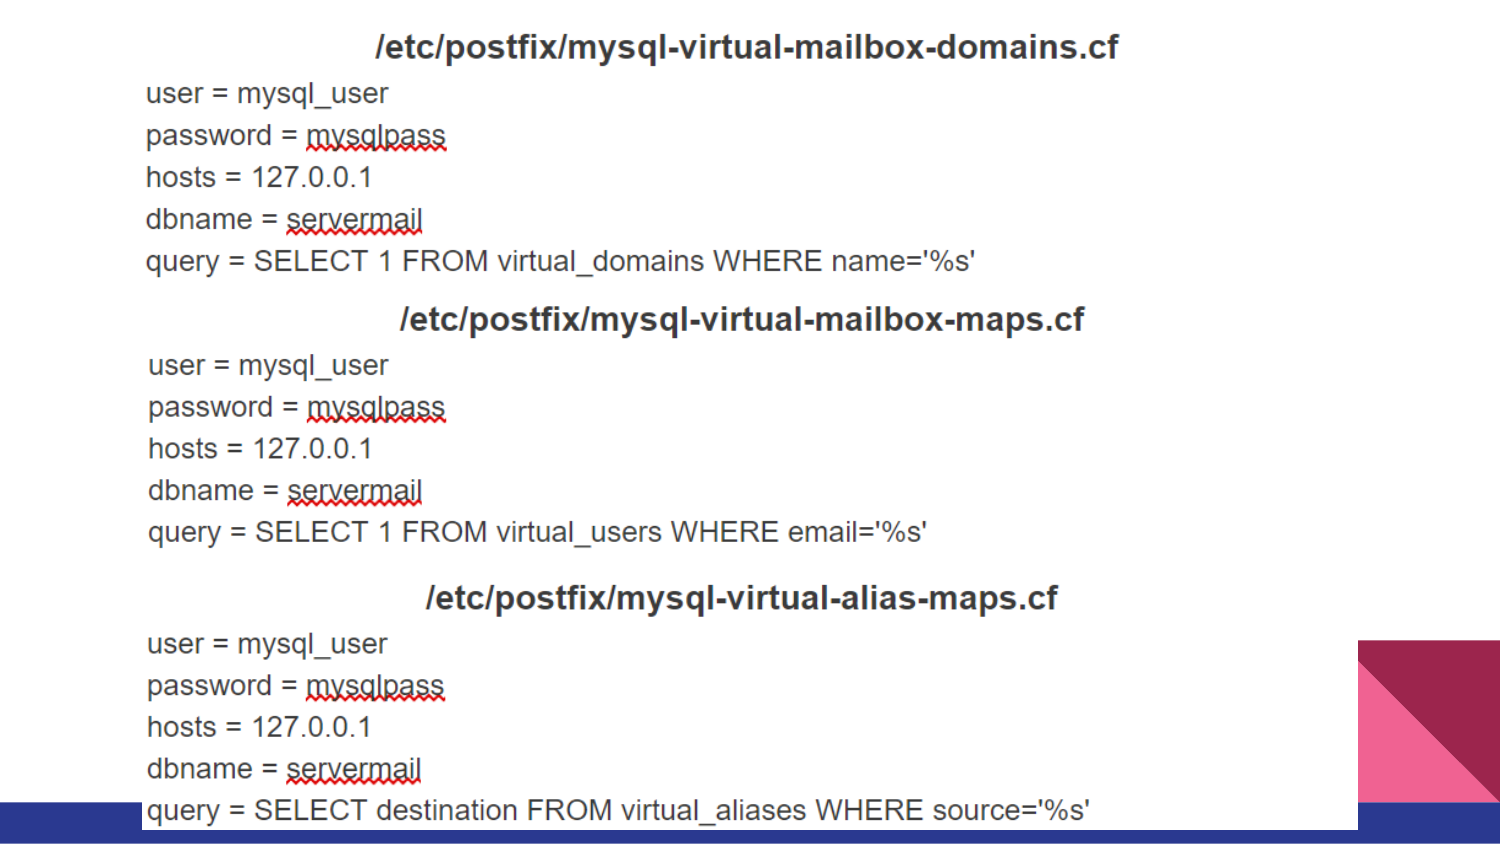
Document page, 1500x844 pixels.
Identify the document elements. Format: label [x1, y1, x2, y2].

picture [142, 299, 1358, 553]
picture [142, 573, 1358, 830]
picture [142, 18, 1358, 282]
